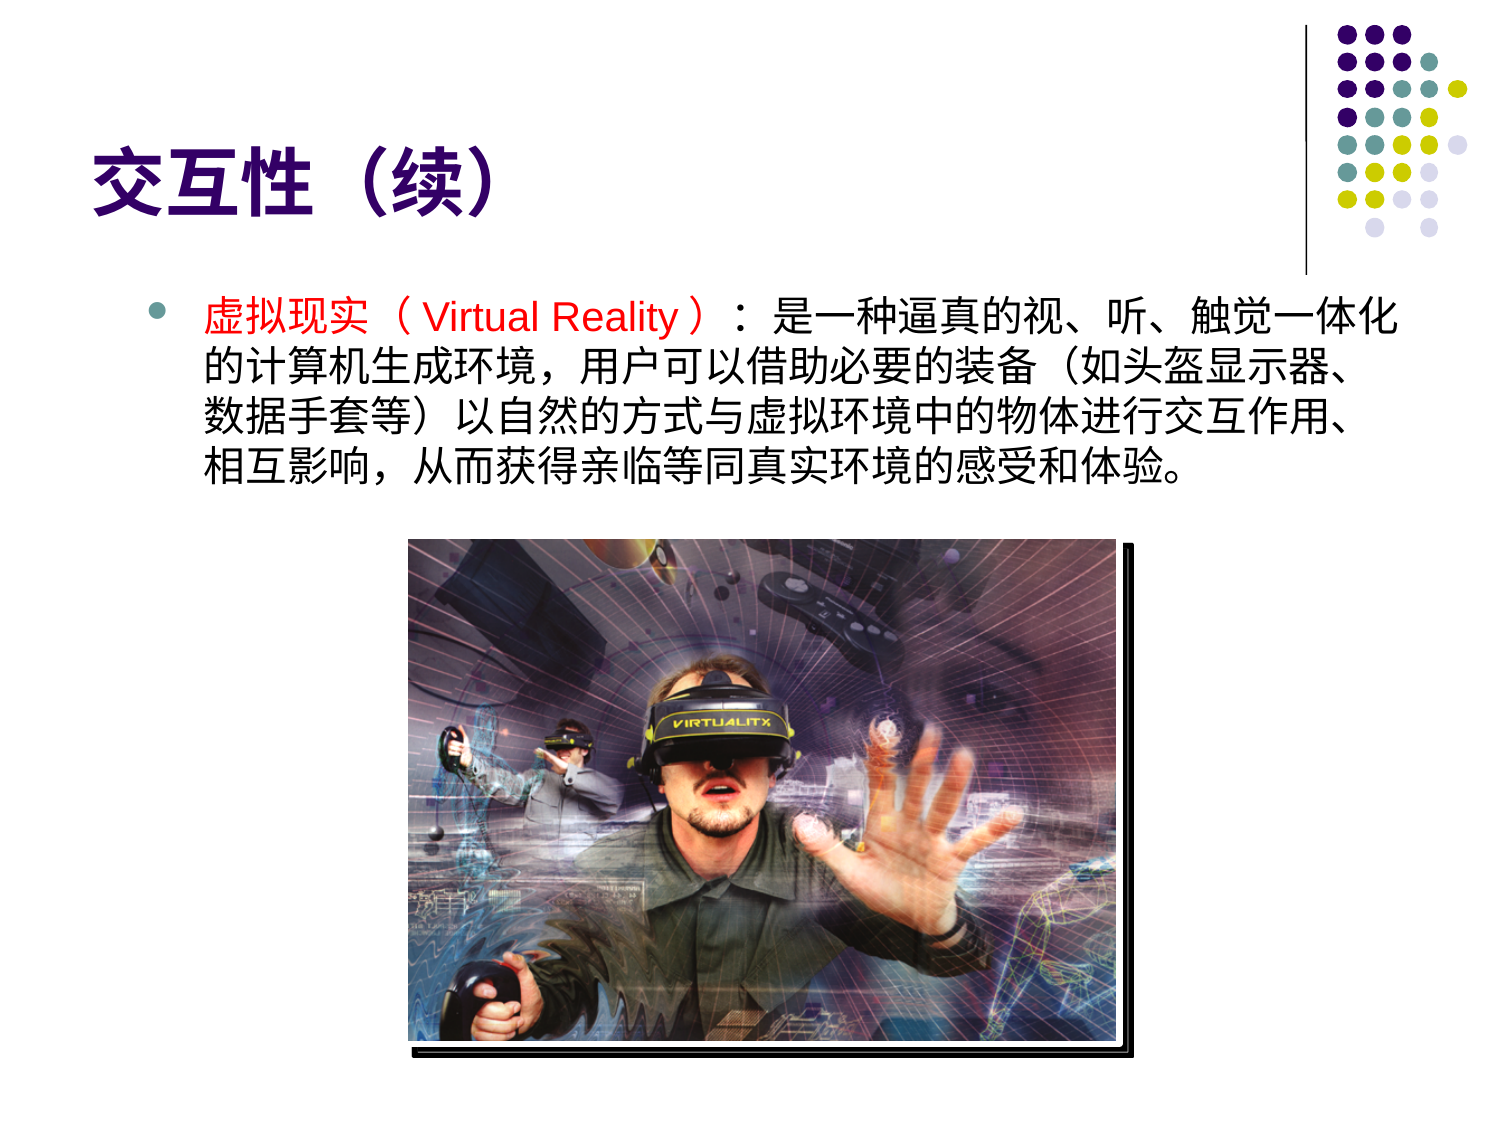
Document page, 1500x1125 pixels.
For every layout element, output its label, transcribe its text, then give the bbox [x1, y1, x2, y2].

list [407, 538, 1117, 1042]
title 交互性（续） [75, 20, 1313, 233]
list 虚拟现实（Virtual Reality）：是一种逼真的视、听、触觉一体化的计算机生成环境，用户可以借助必要的装备（如头盔显示器、数据手套等）以自然的方式与虚拟环境中的物体进行交互作用、相互影响，从而获得亲临等同真实环境的感受和体验。 [75, 282, 1425, 1006]
